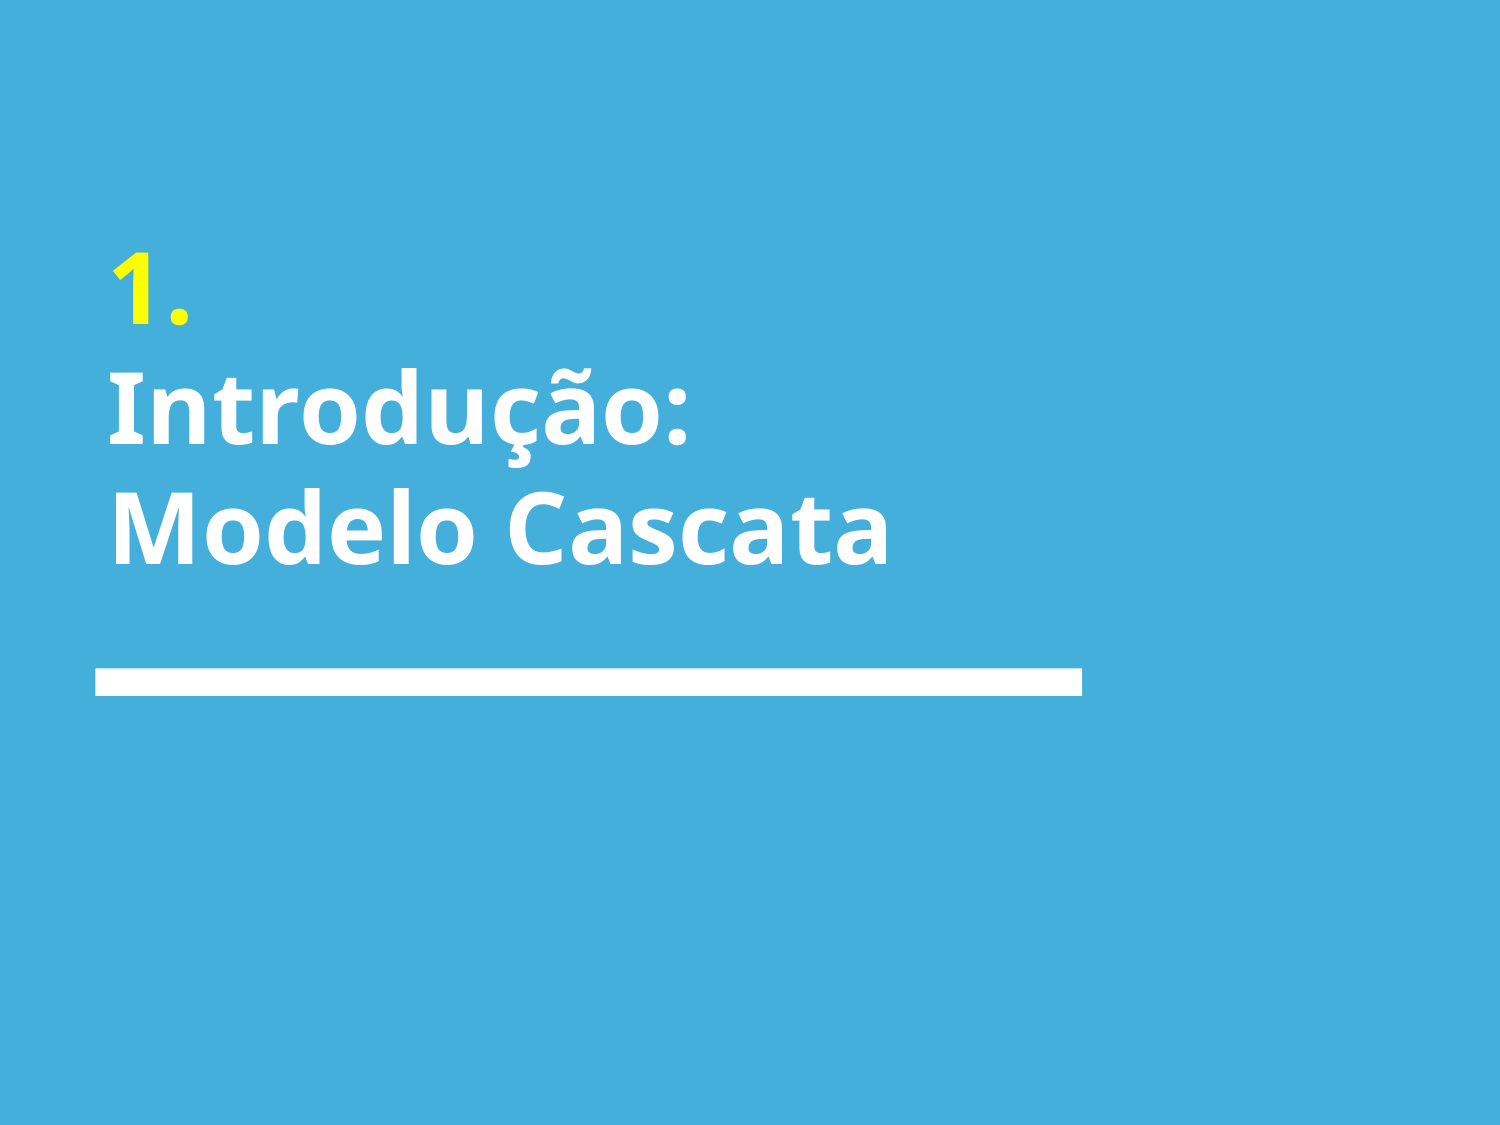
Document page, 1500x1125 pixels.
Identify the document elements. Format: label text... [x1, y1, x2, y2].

title 1. Introdução: Modelo Cascata [92, 346, 1079, 600]
